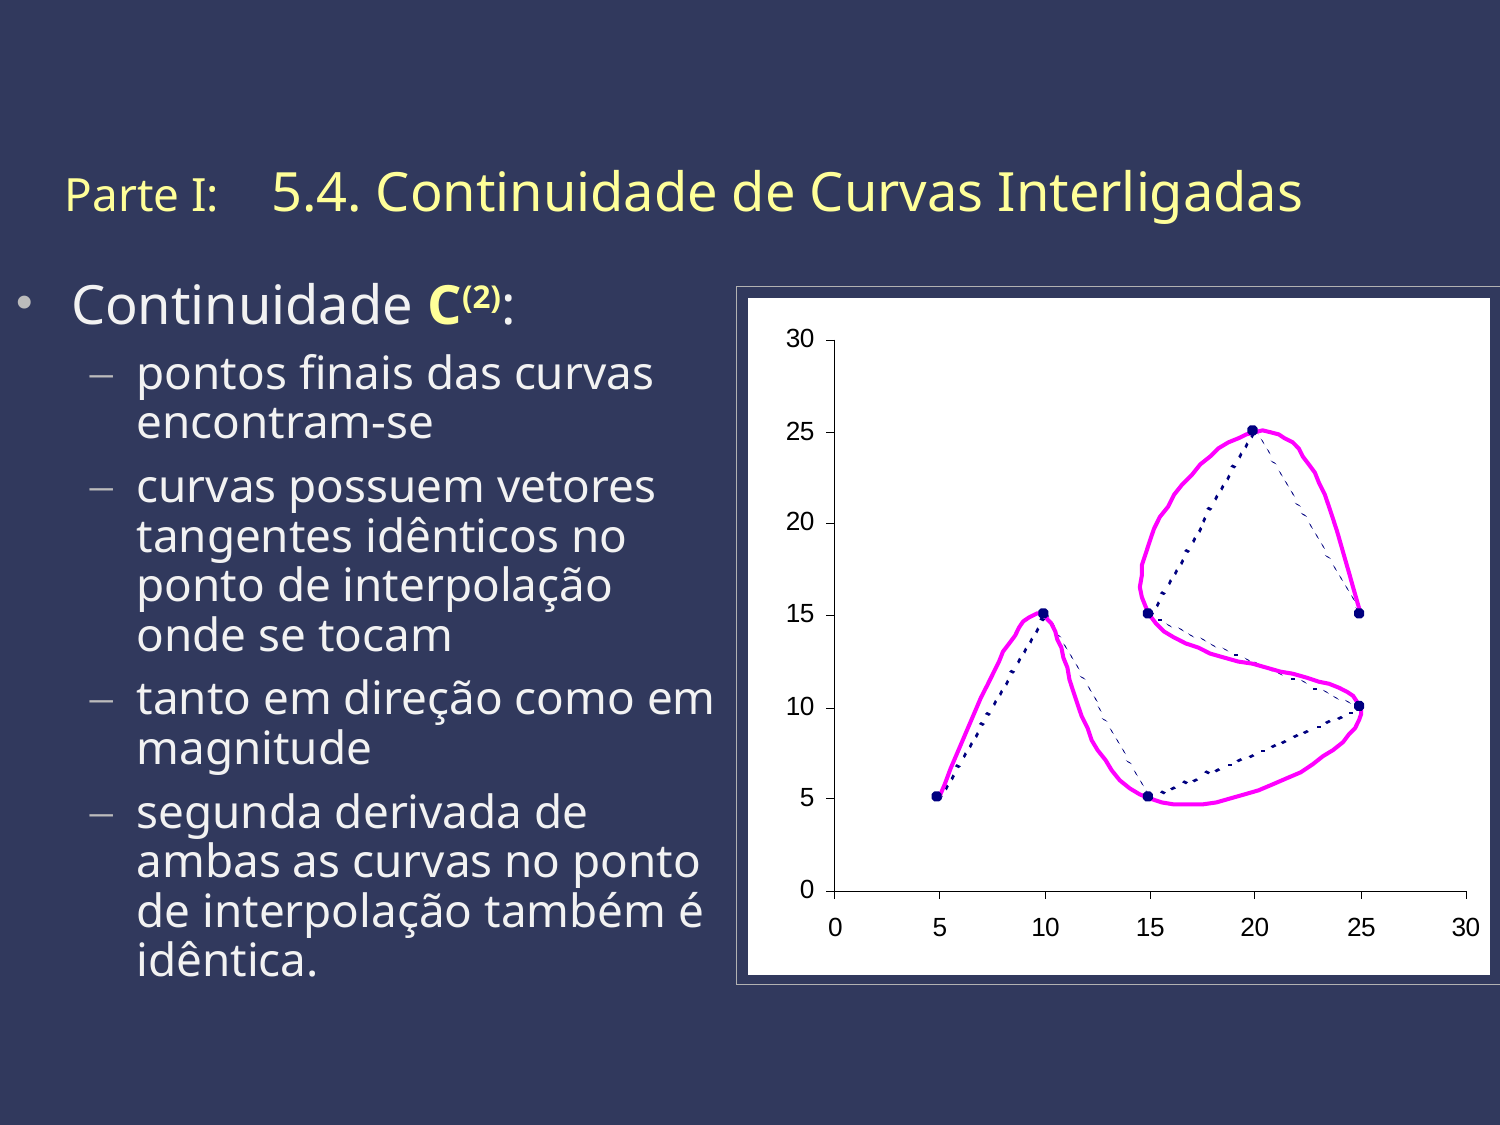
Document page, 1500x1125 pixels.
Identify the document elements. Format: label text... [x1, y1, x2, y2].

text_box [736, 286, 1500, 985]
list Continuidade C(2): pontos finais das curvas encontram-se curvas possuem vetores tangentes idênticos no ponto de interpolação onde se tocam tanto em direção como em magnitude segunda derivada de ambas as curvas no ponto de interpolação também é idêntica. [0, 262, 738, 1025]
text_box Parte I: 5.4. Continuidade de Curvas Interligadas [50, 149, 1500, 250]
